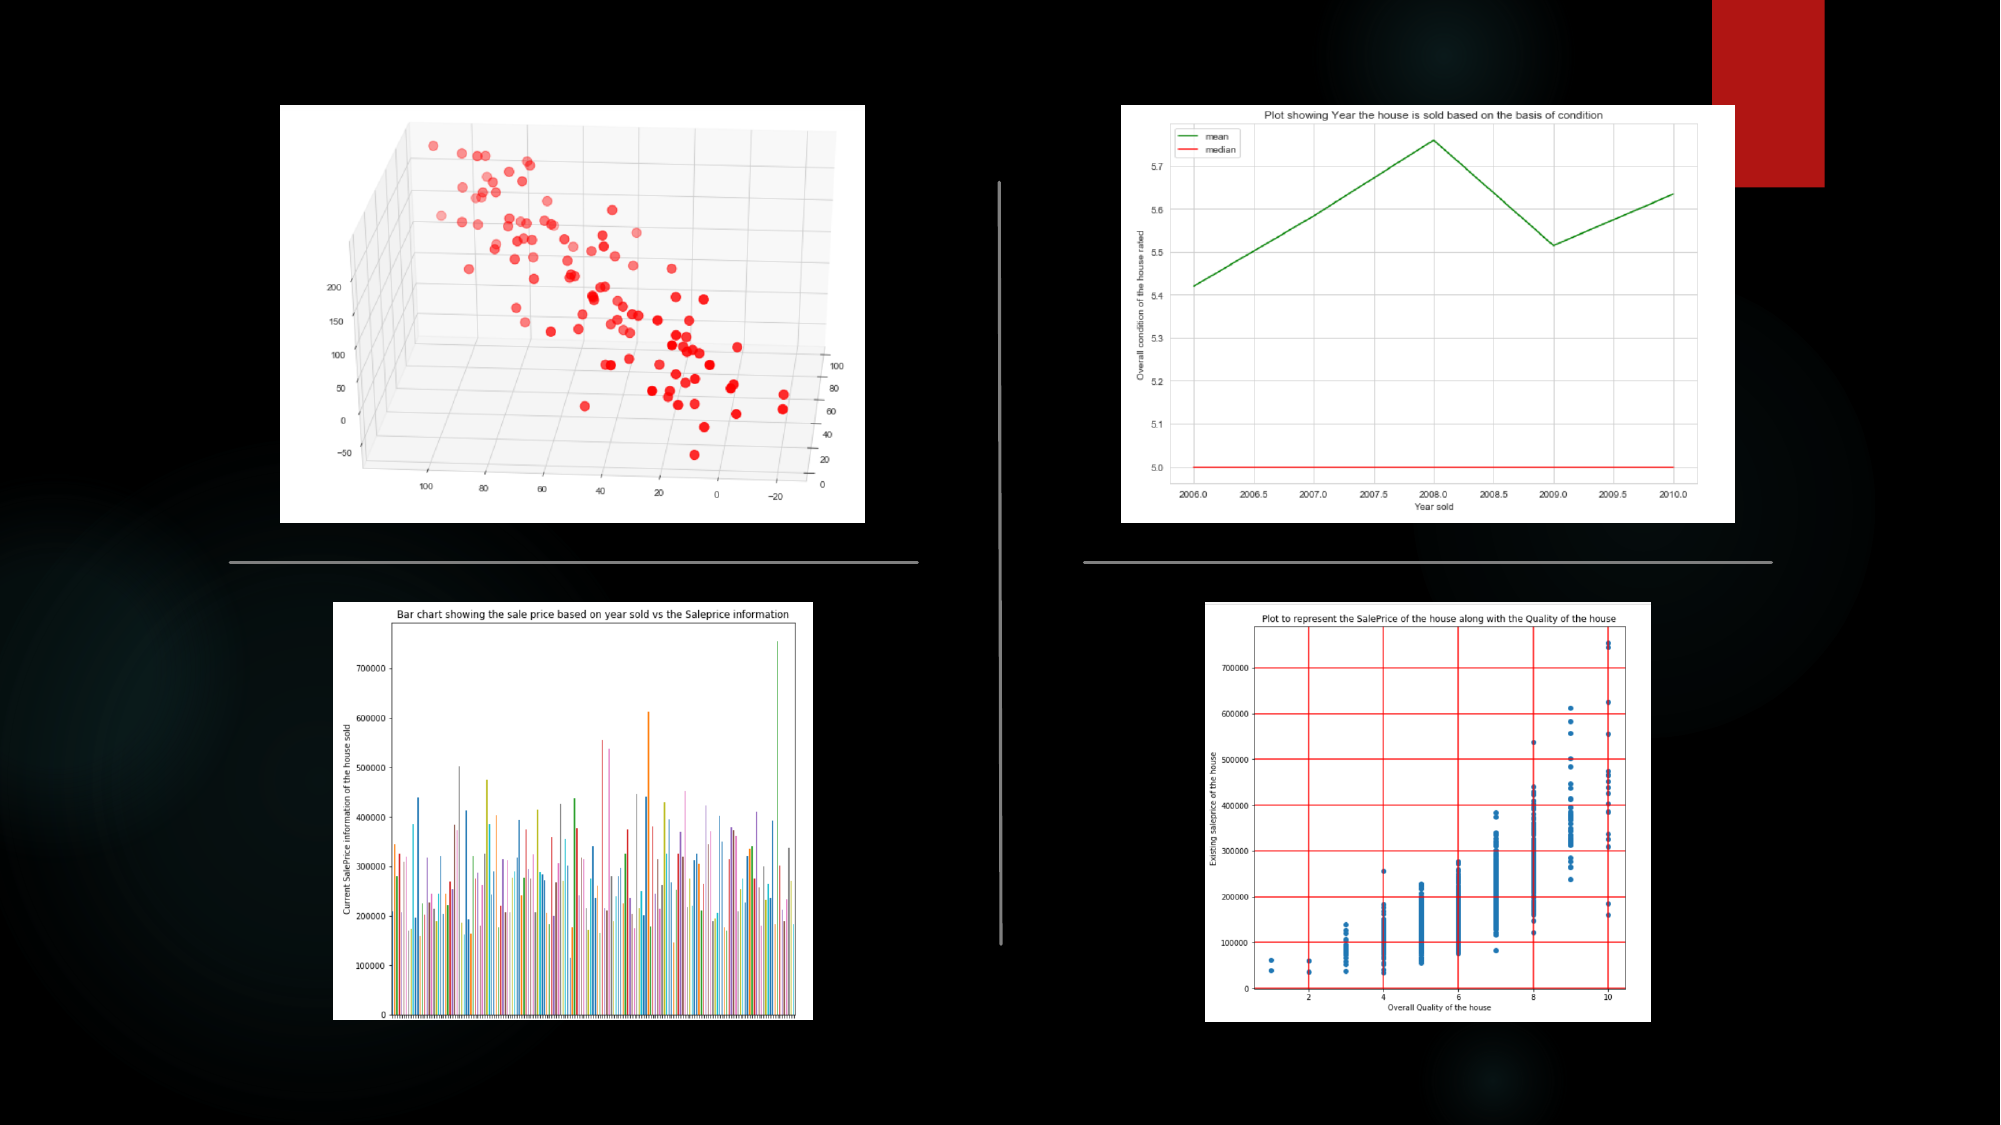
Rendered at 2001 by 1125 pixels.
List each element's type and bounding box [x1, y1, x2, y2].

picture [1120, 0, 1735, 523]
text_box [998, 182, 1002, 945]
picture [1204, 601, 1651, 1125]
picture [0, 105, 865, 1125]
